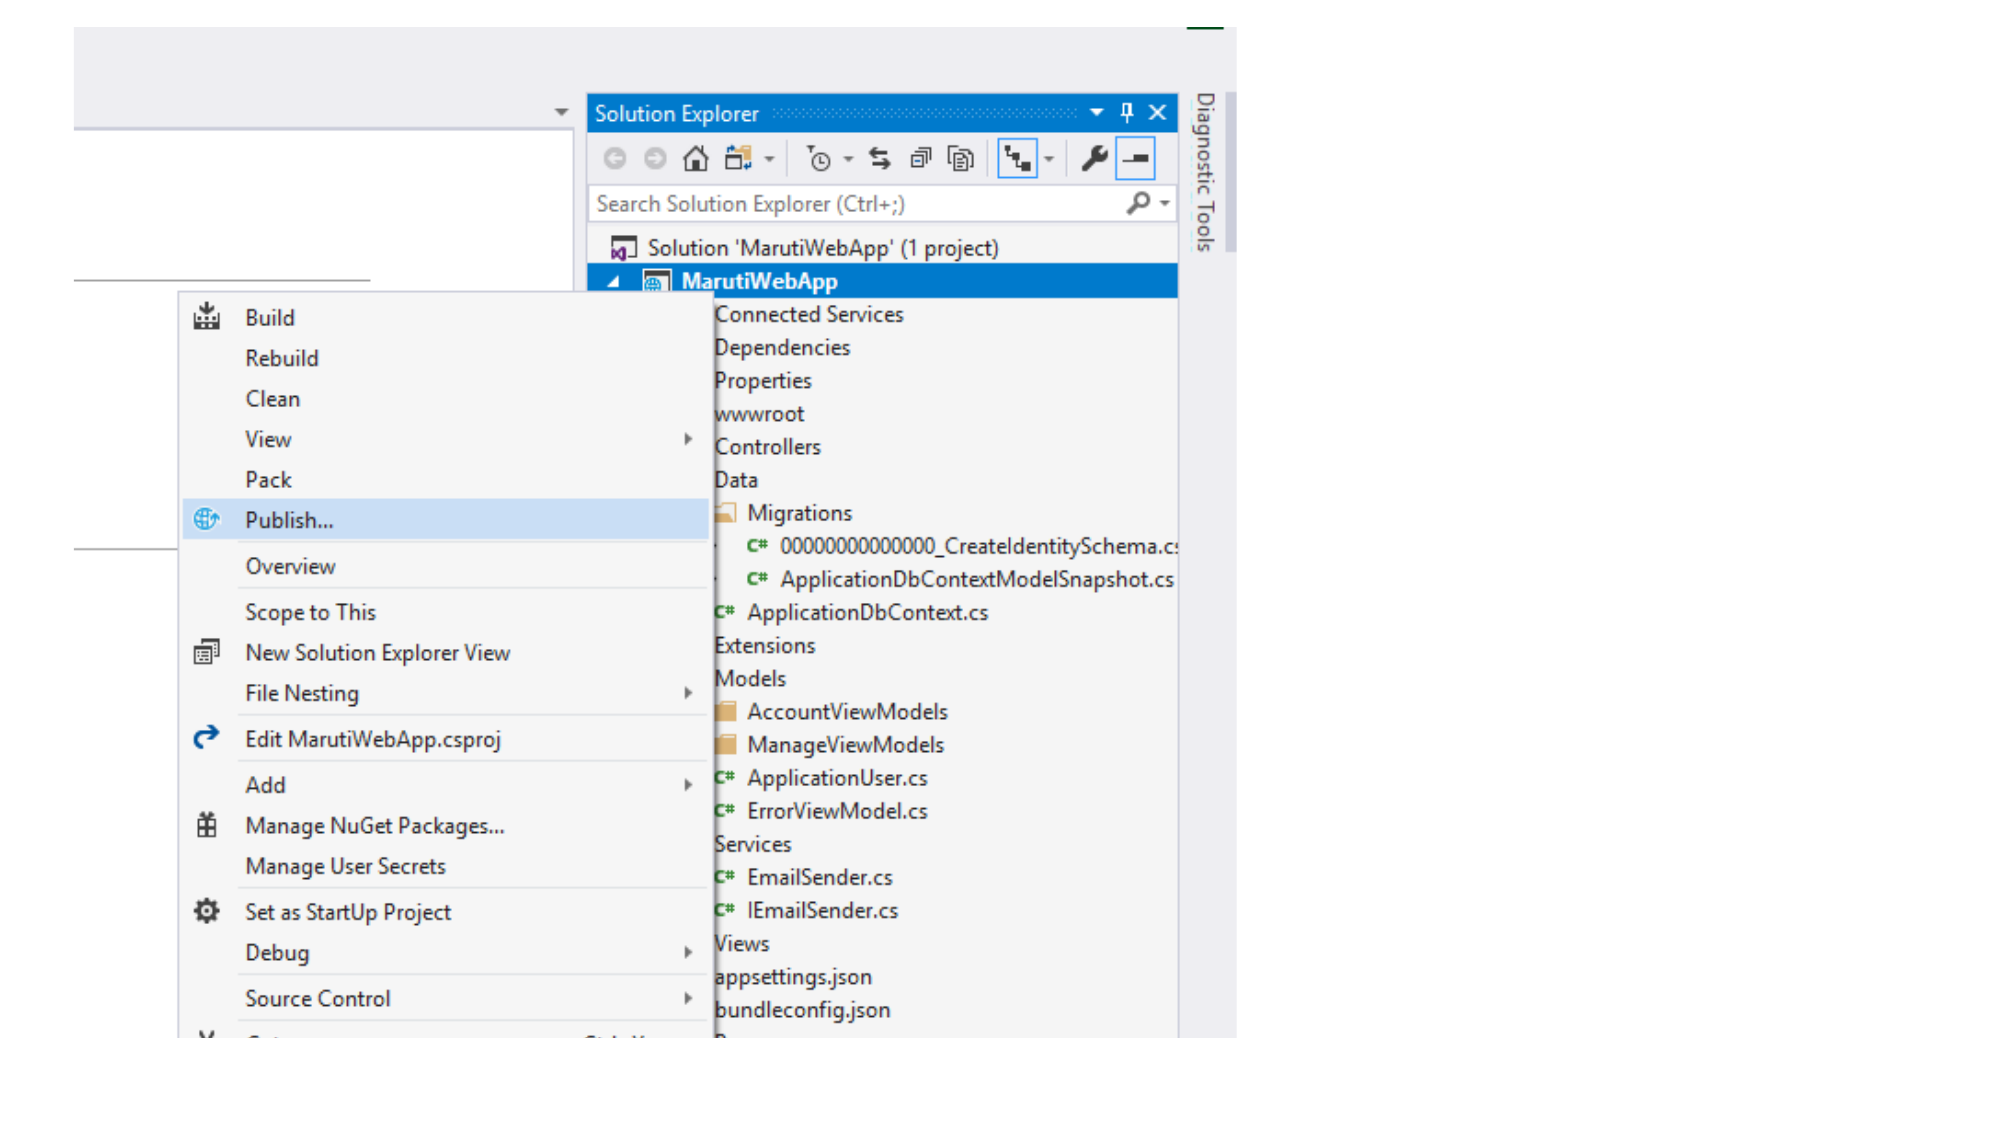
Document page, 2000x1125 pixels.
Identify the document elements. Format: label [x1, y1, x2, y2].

picture [73, 27, 1237, 1038]
